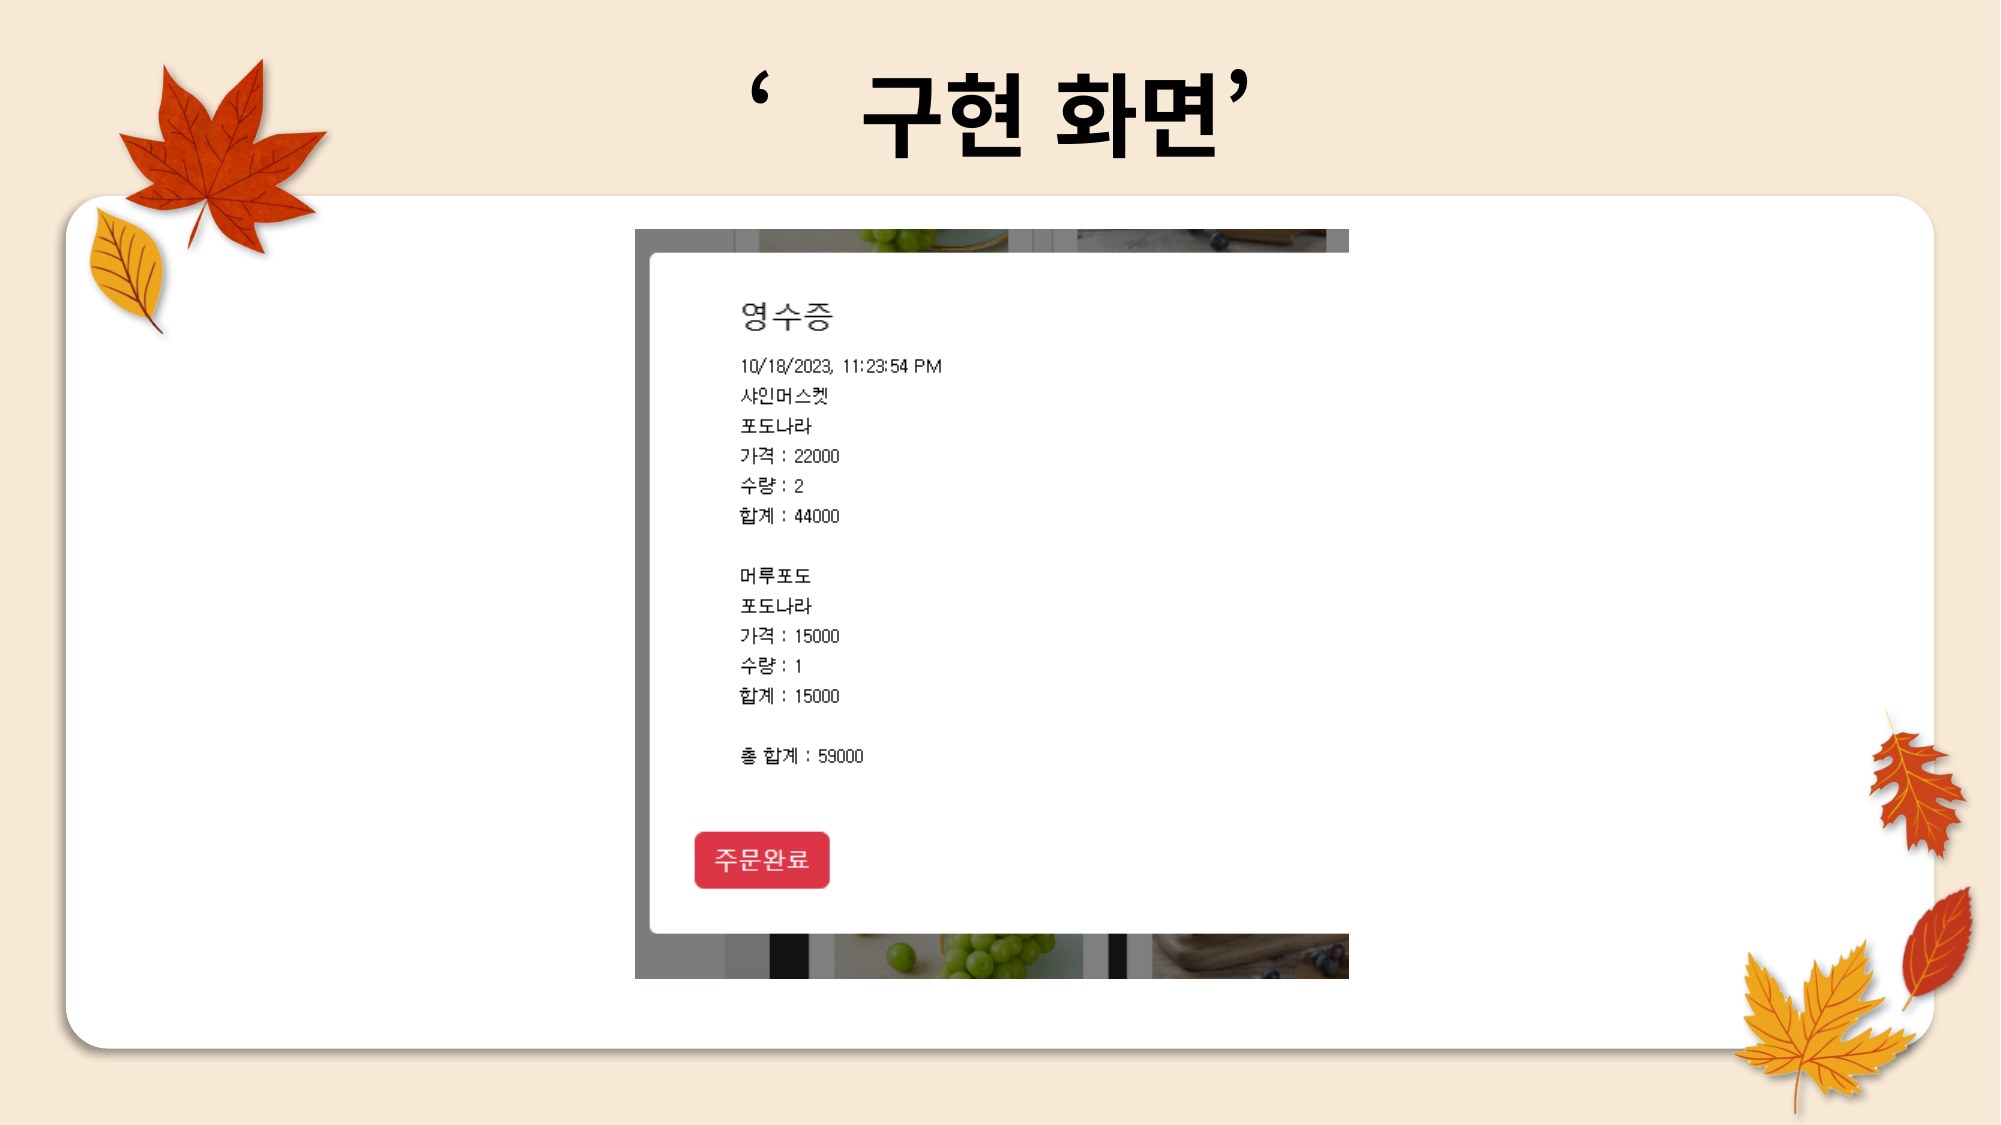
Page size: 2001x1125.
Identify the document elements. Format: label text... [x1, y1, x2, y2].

picture [57, 18, 362, 340]
text_box [0, 0, 2000, 1125]
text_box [1732, 705, 1971, 1115]
text_box [64, 194, 1936, 1050]
picture [635, 229, 1349, 979]
picture [1923, 701, 1957, 705]
picture [1971, 887, 1976, 940]
text_box ‘구현 화면’ [523, 51, 1477, 177]
